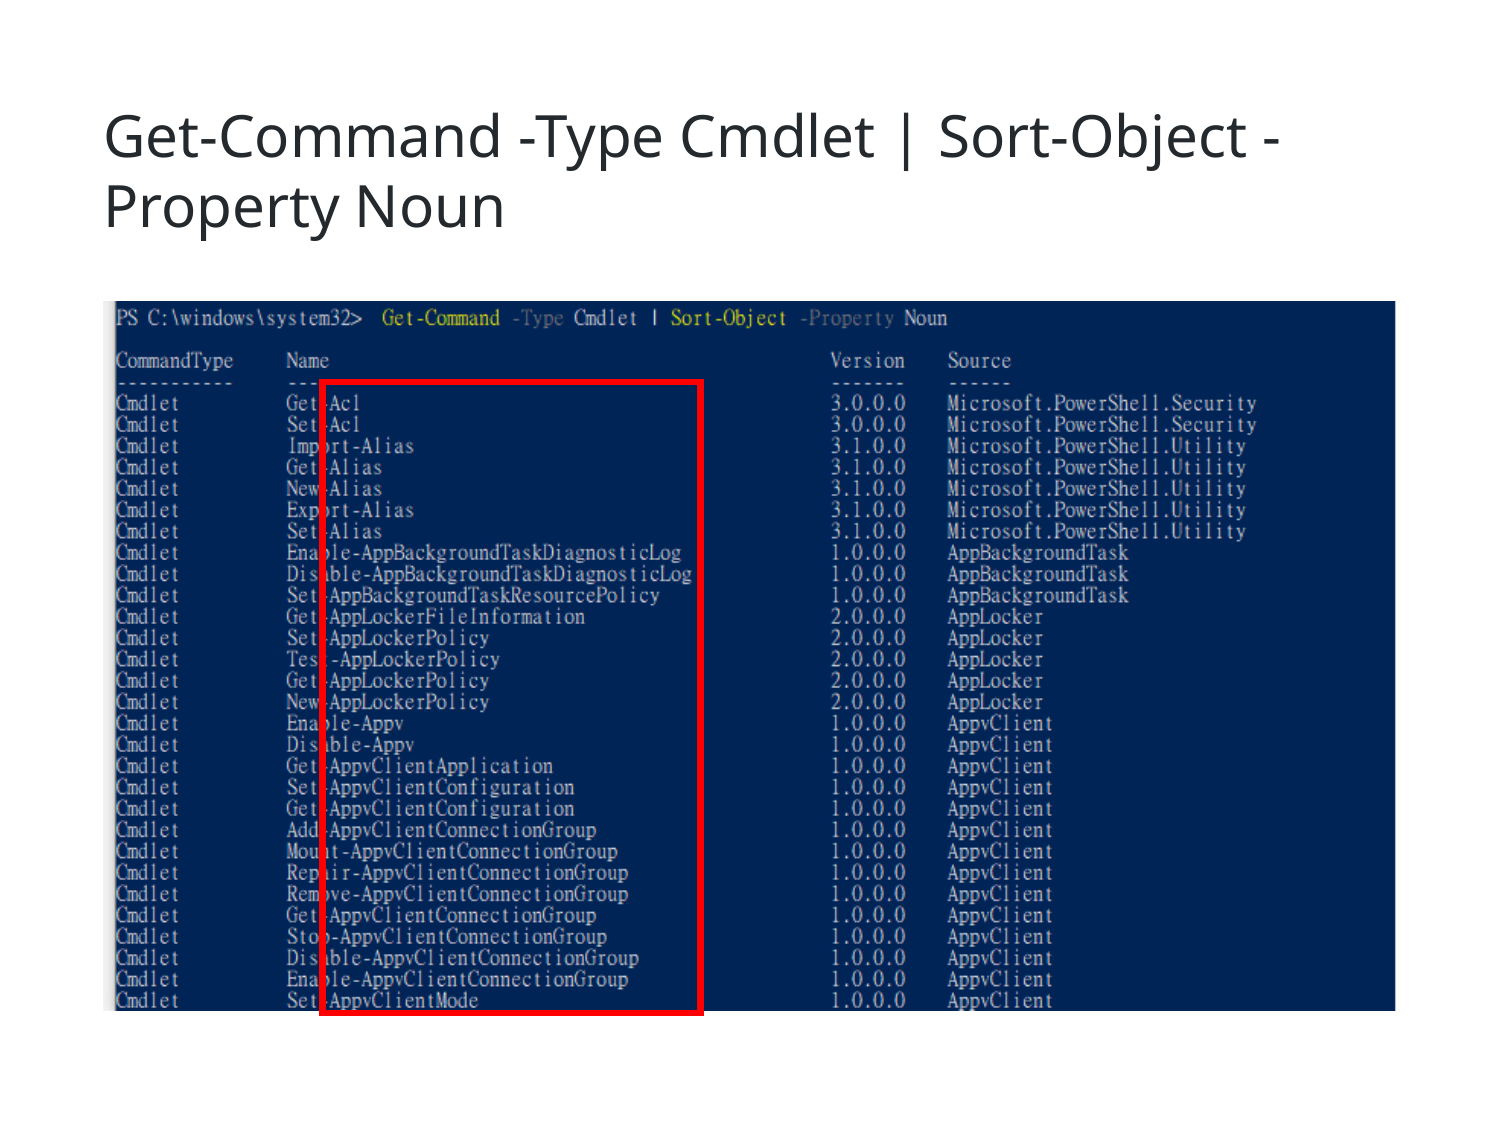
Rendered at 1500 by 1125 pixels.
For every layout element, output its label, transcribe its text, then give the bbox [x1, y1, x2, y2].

title Get-Command -Type Cmdlet | Sort-Object -Property Noun [103, 74, 1431, 263]
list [103, 301, 1397, 1011]
